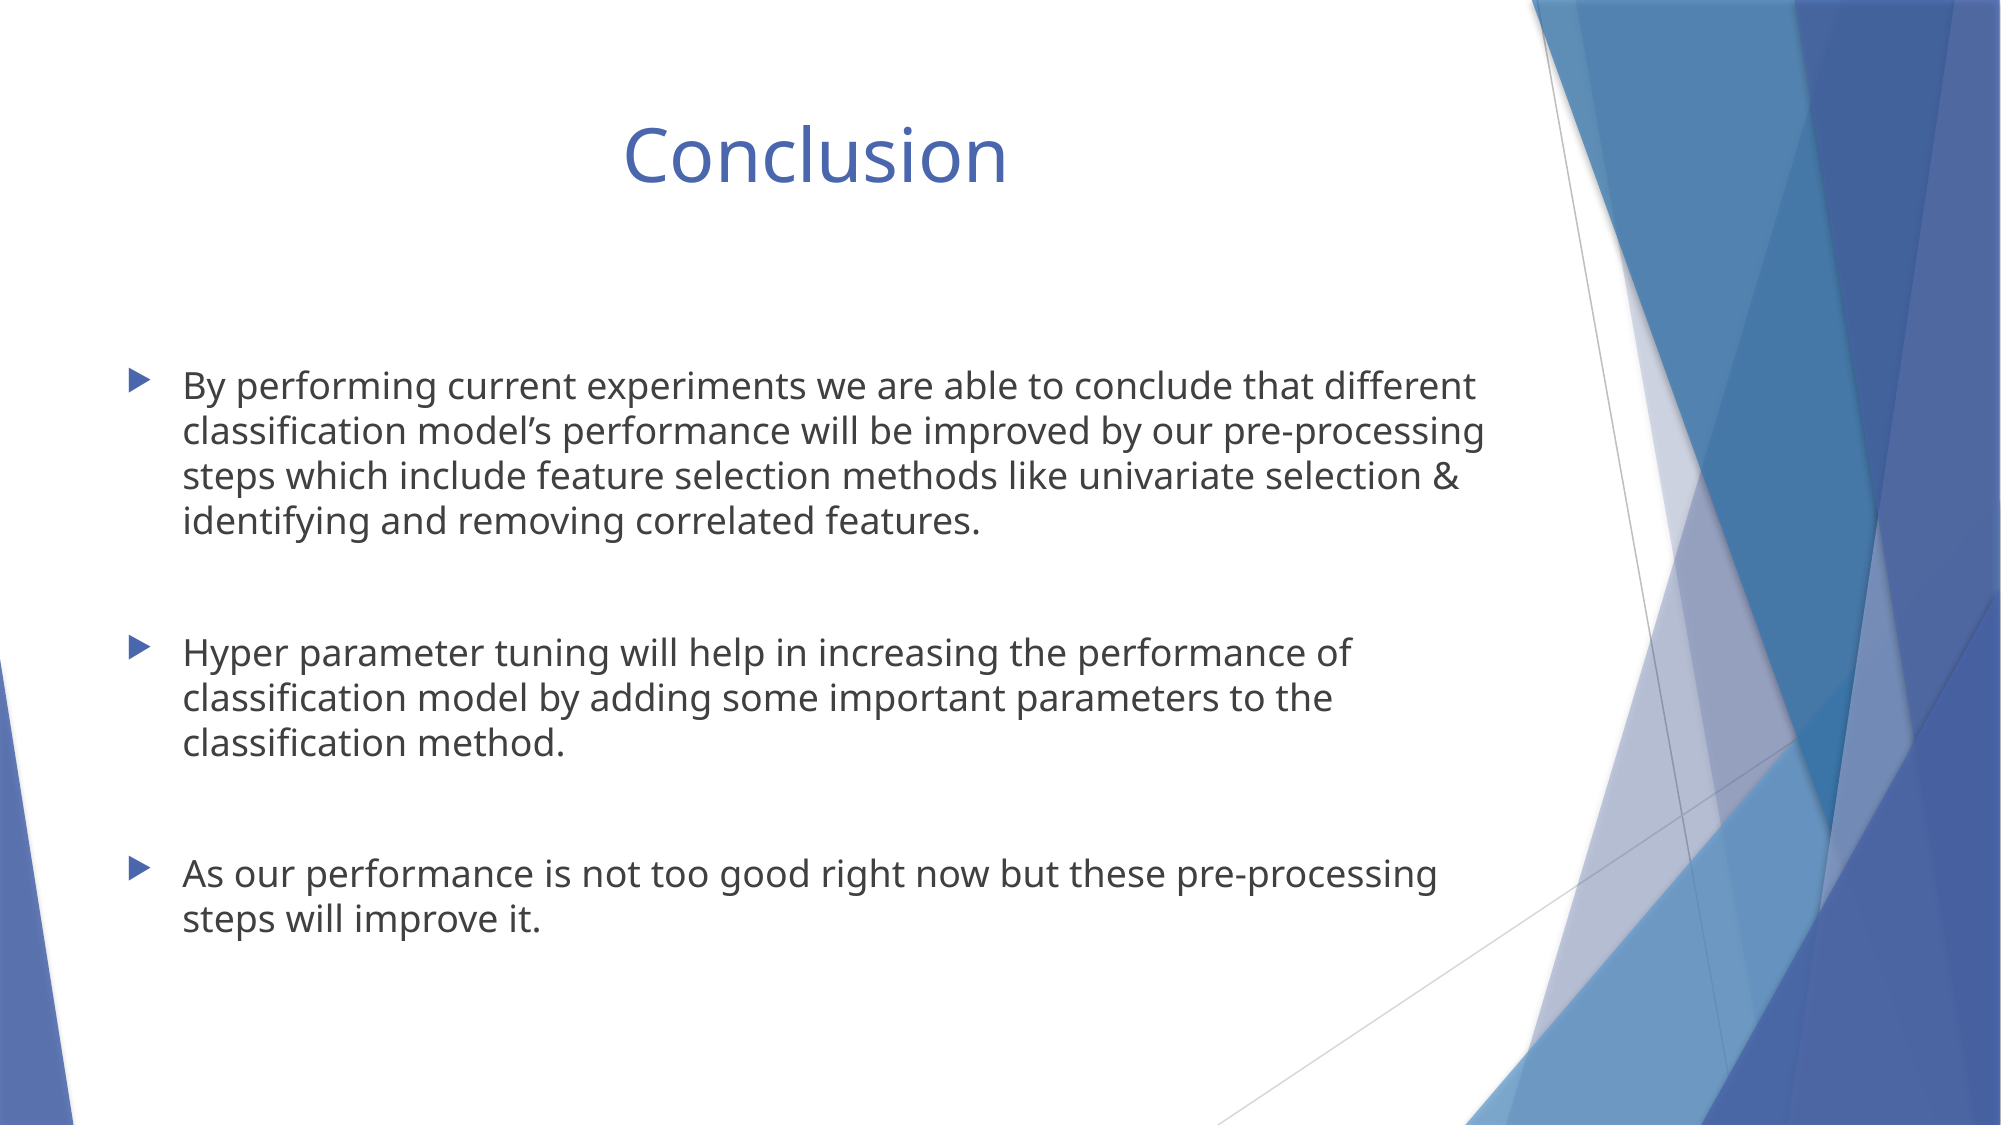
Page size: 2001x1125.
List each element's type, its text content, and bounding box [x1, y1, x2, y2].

title Conclusion [111, 99, 1522, 317]
list By performing current experiments we are able to conclude that different classification model’s performance will be improved by our pre-processing steps which include feature selection methods like univariate selection & identifying and removing correlated features. Hyper parameter tuning will help in increasing the performance of classification model by adding some important parameters to the classification method. As our performance is not too good right now but these pre-processing steps will improve it. [111, 354, 1522, 992]
